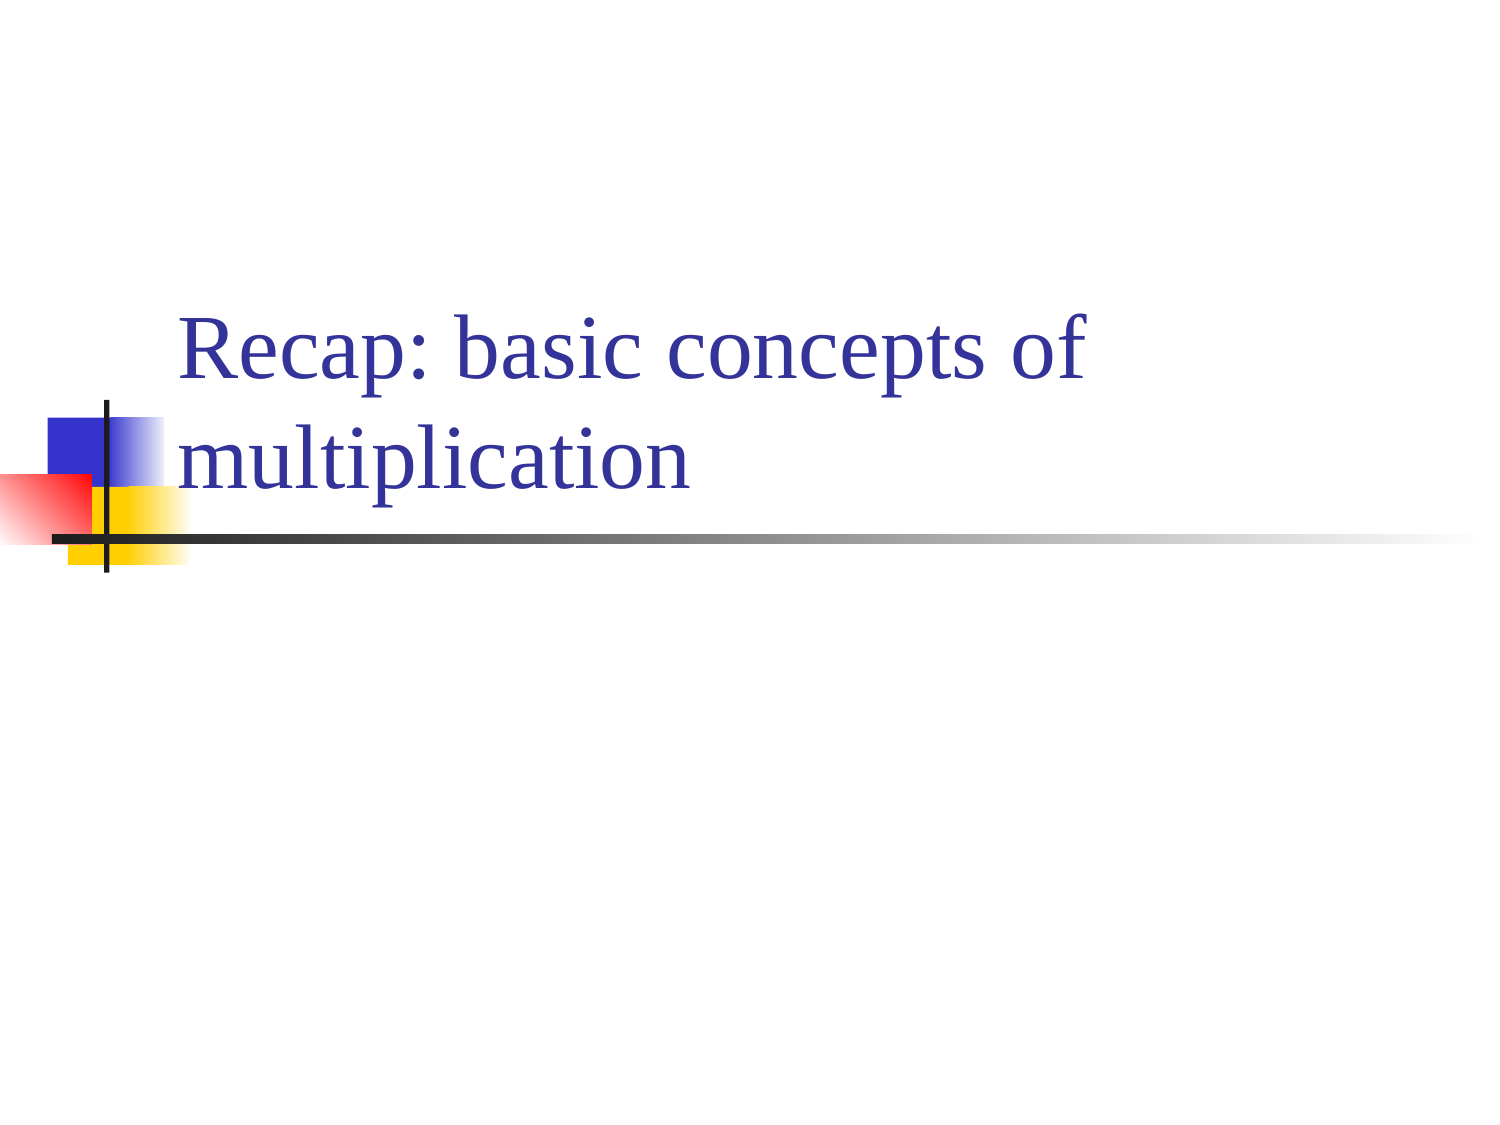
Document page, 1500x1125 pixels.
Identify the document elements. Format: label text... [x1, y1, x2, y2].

title Recap: basic concepts of multiplication [162, 275, 1438, 515]
